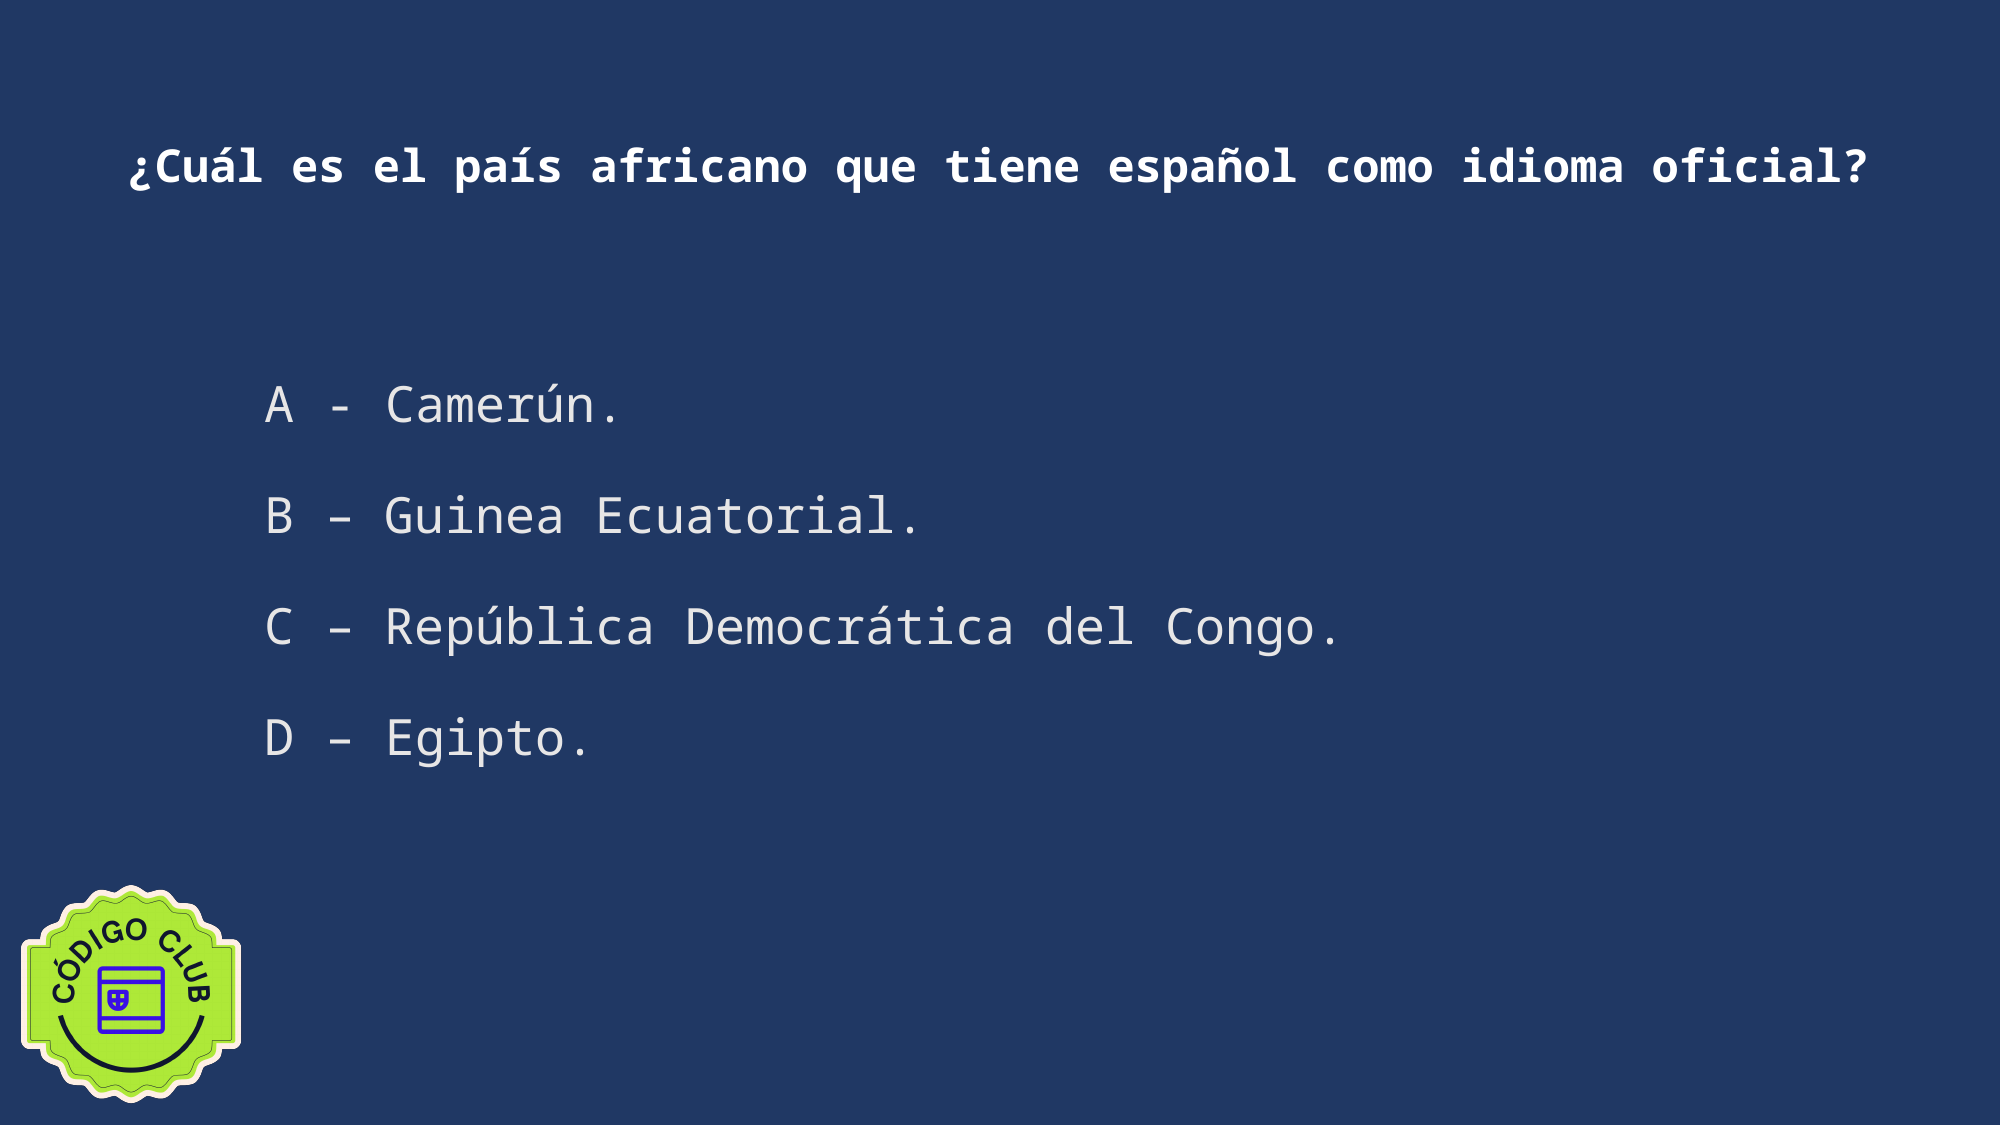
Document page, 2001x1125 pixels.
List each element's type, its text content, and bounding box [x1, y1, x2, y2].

picture [0, 863, 262, 1125]
subtitle A - Camerún. B – Guinea Ecuatorial. C – República Democrática del Congo. D – Egipto. [249, 335, 1750, 790]
text_box ¿Cuál es el país africano que tiene español como idioma oficial? [34, 32, 1966, 200]
